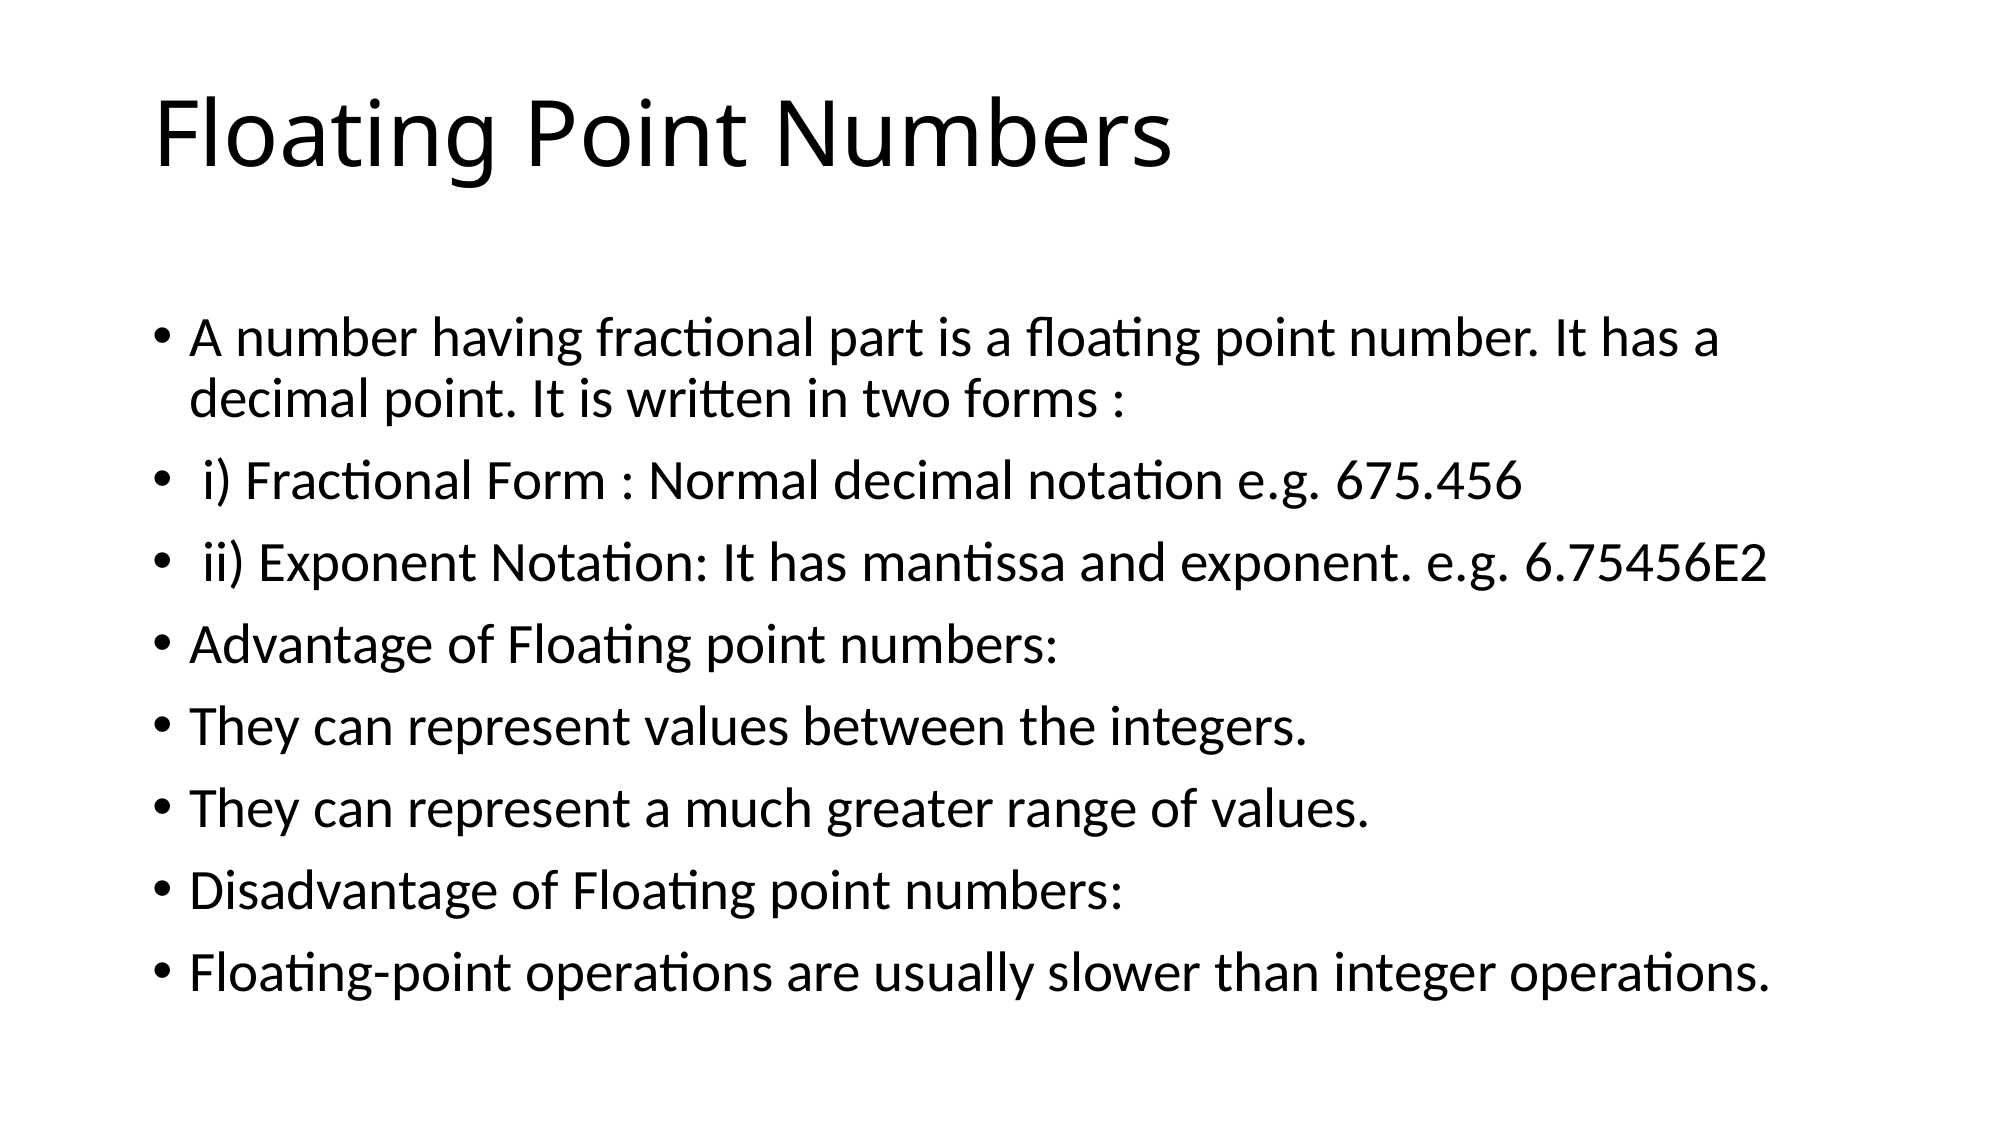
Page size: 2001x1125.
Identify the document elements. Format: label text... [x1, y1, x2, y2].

list A number having fractional part is a floating point number. It has a decimal point. It is written in two forms : i) Fractional Form : Normal decimal notation e.g. 675.456 ii) Exponent Notation: It has mantissa and exponent. e.g. 6.75456E2 Advantage of Floating point numbers: They can represent values between the integers. They can represent a much greater range of values. Disadvantage of Floating point numbers: Floating-point operations are usually slower than integer operations. [137, 299, 1863, 1014]
title Floating Point Numbers [137, 59, 1863, 213]
